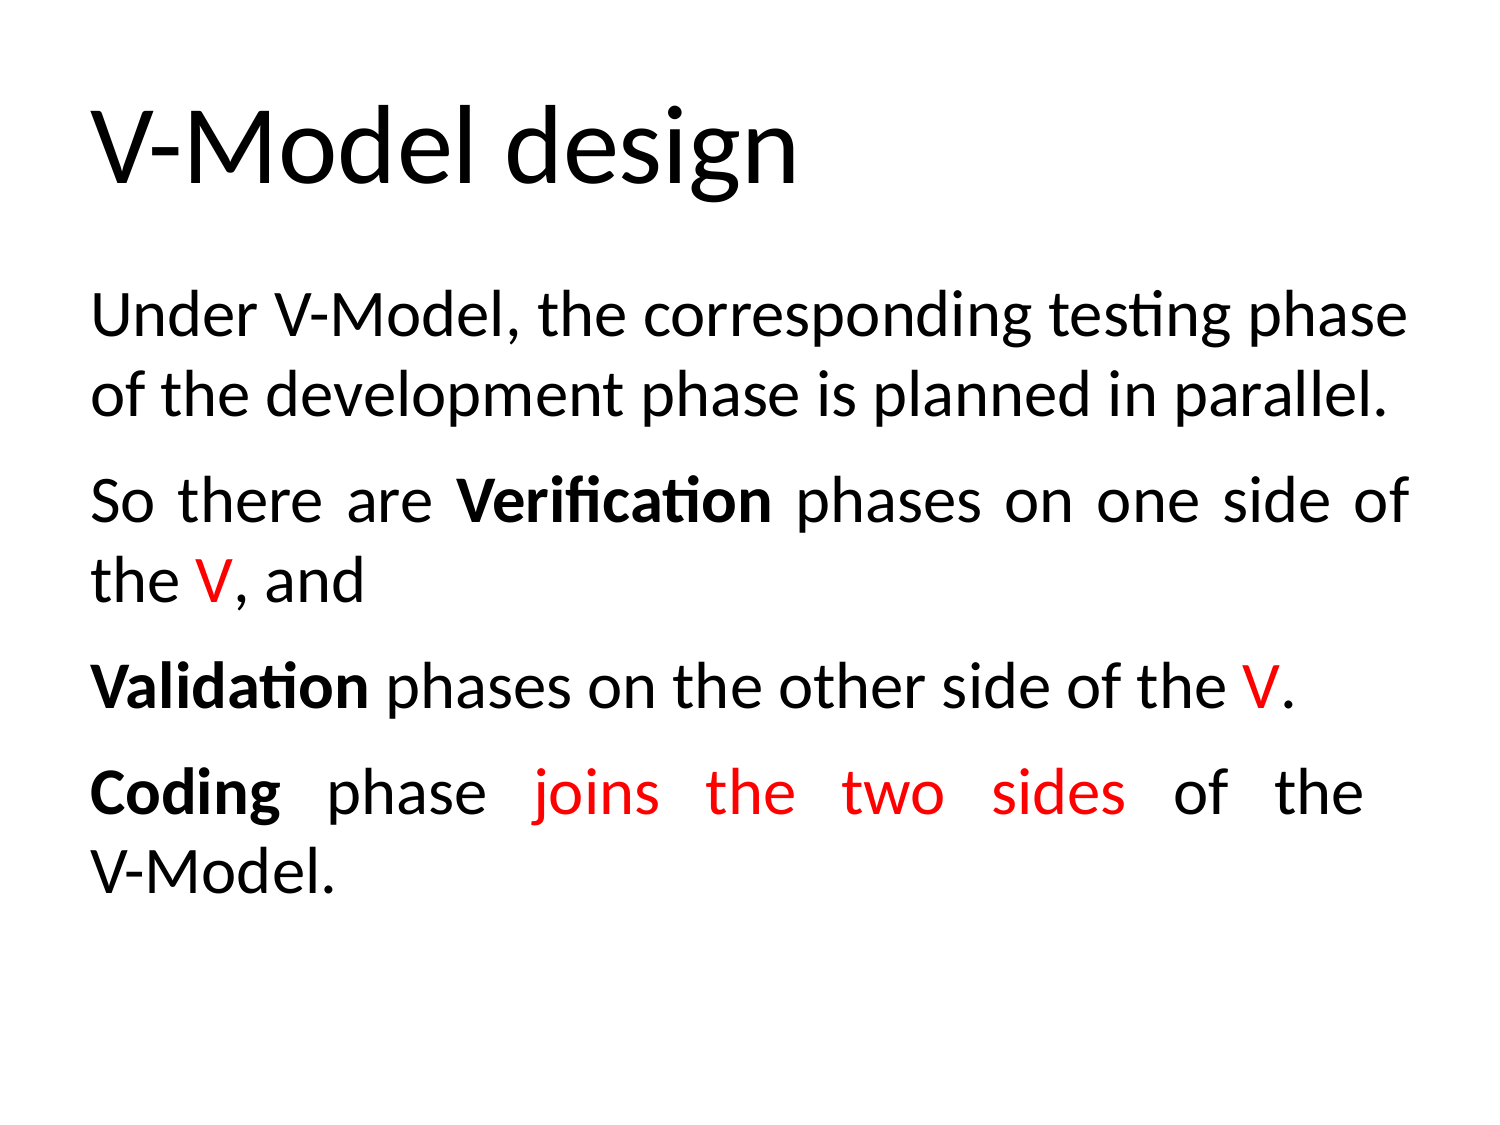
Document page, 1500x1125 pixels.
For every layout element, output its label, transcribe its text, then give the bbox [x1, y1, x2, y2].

list Under V-Model, the corresponding testing phase of the development phase is planned in parallel. So there are Verification phases on one side of the V, and Validation phases on the other side of the V. Coding phase joins the two sides of the V-Model. [75, 262, 1425, 1005]
title V-Model design [75, 45, 1425, 233]
